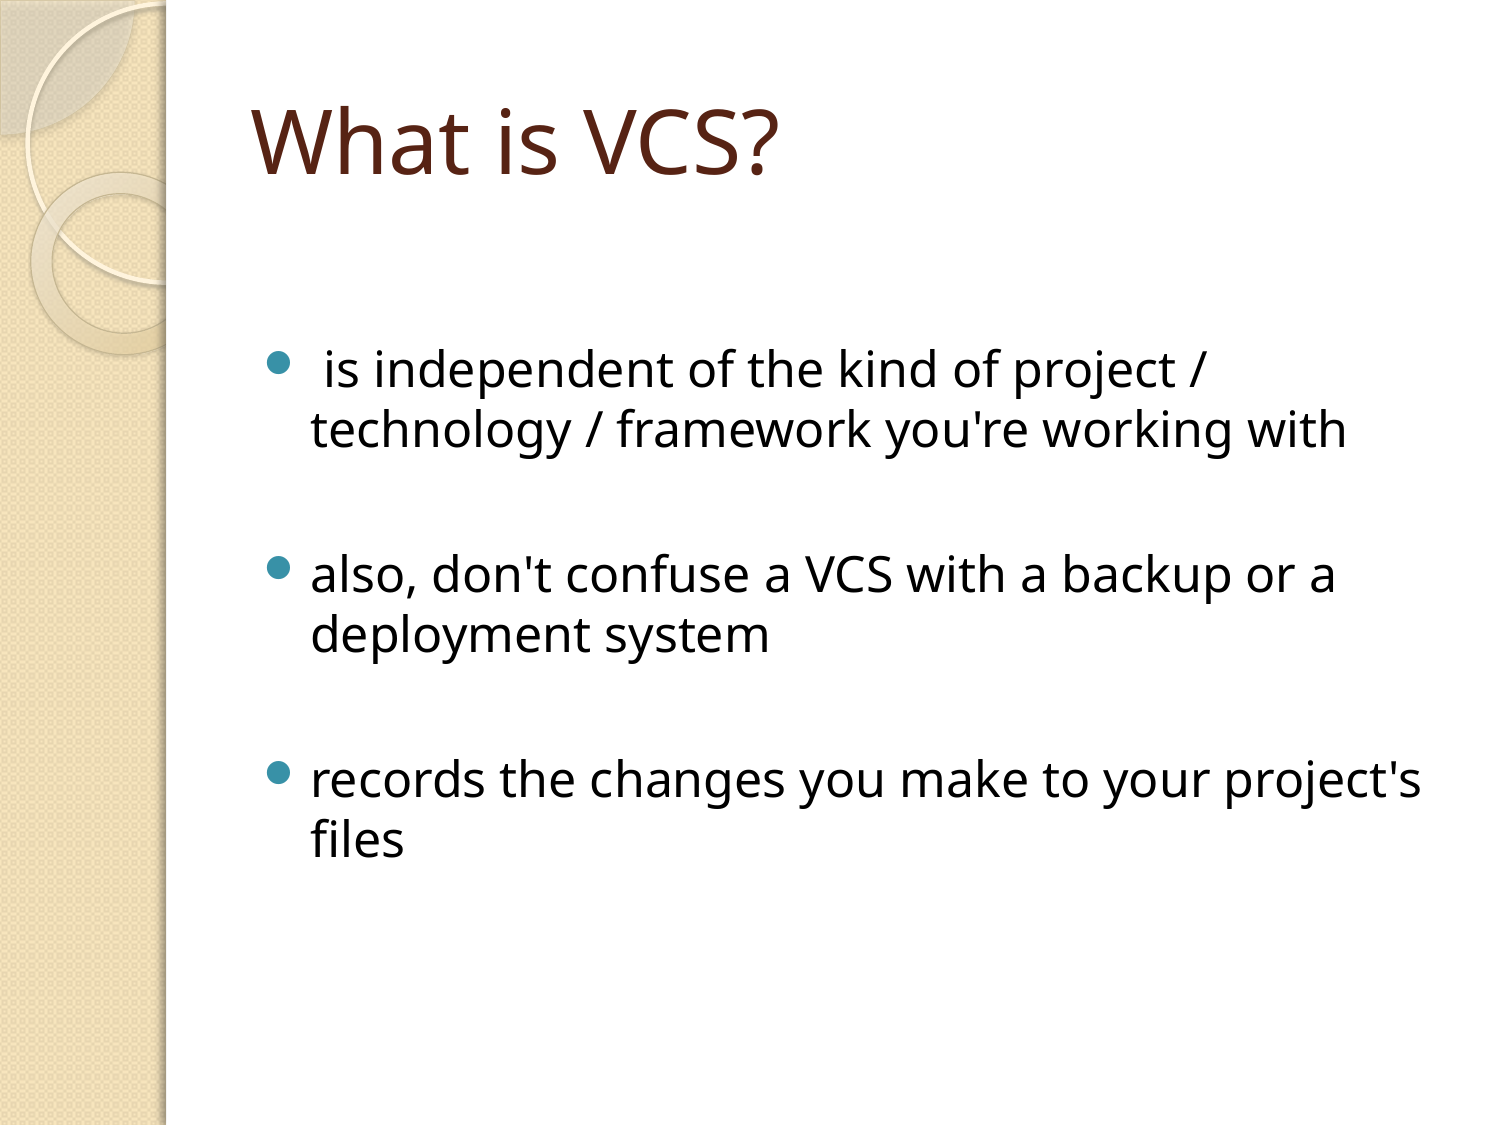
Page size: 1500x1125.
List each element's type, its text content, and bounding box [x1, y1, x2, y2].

title What is VCS? [235, 45, 1466, 233]
list is independent of the kind of project / technology / framework you're working with also, don't confuse a VCS with a backup or a deployment system records the changes you make to your project's files [235, 237, 1466, 1025]
